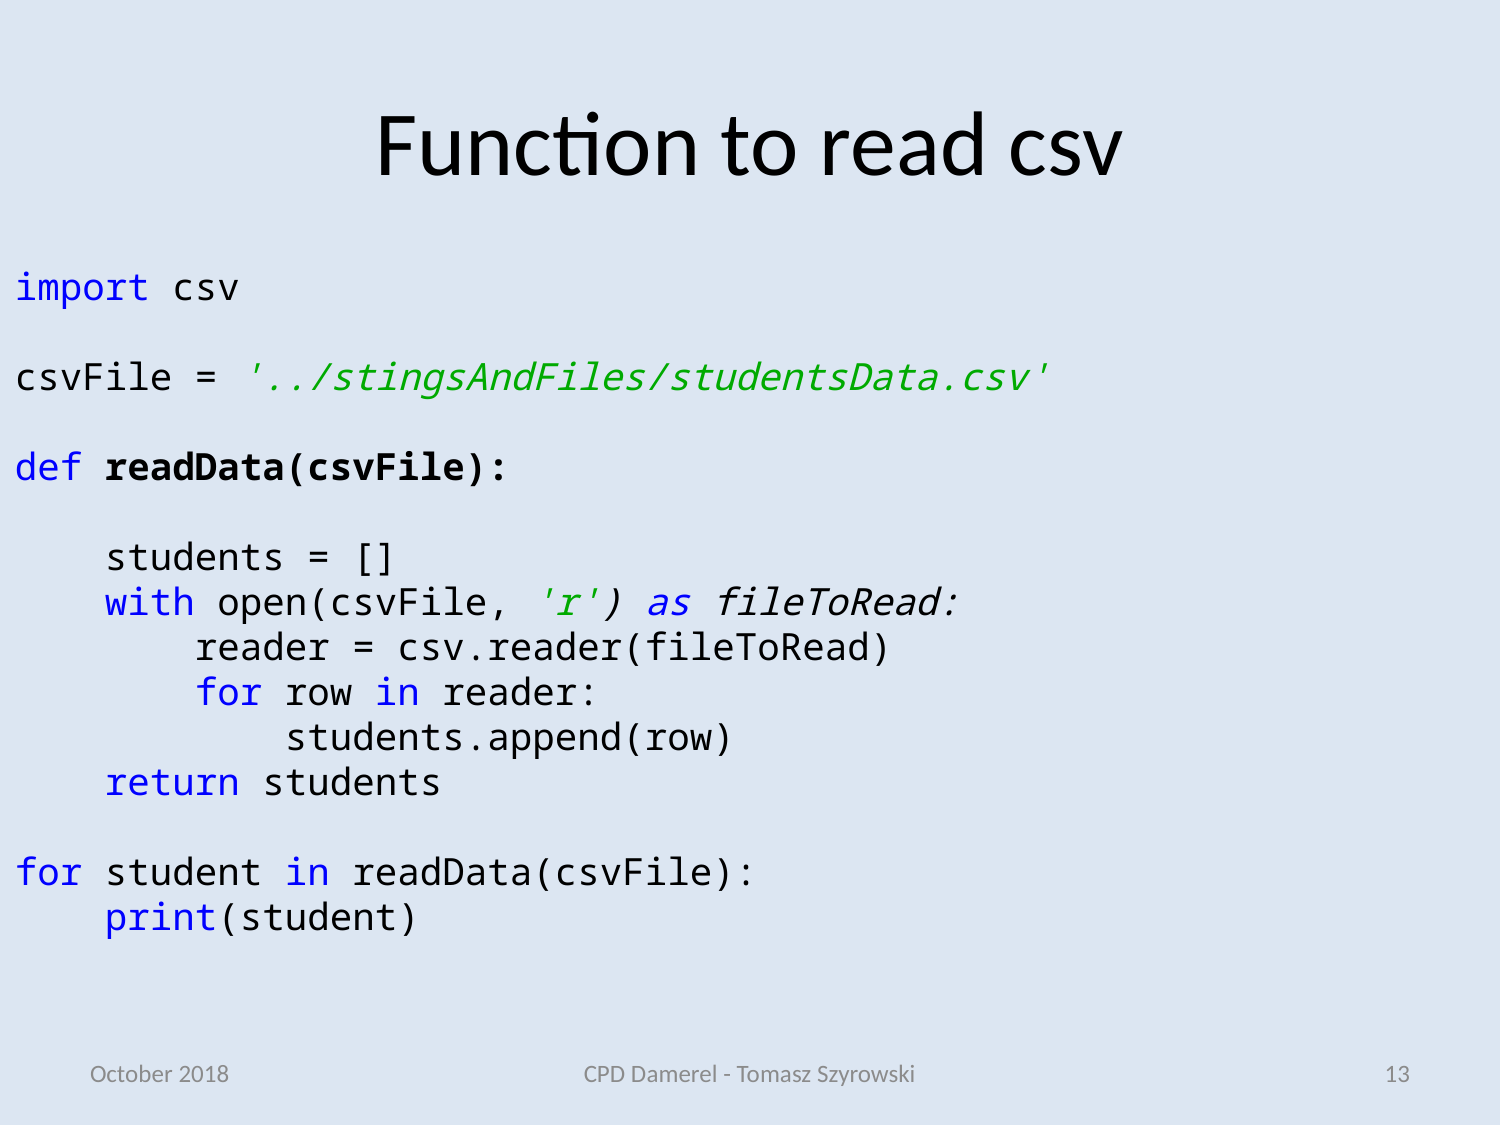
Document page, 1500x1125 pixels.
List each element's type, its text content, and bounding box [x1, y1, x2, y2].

text_box import csv csvFile = '../stingsAndFiles/studentsData.csv' def readData(csvFile): students = [] with open(csvFile, 'r') as fileToRead: reader = csv.reader(fileToRead) for row in reader: students.append(row) return students for student in readData(csvFile): print(student) [0, 255, 1125, 946]
footer CPD Damerel - Tomasz Szyrowski [512, 1042, 988, 1103]
title Function to read csv [75, 45, 1425, 233]
slide_number 13 [1074, 1042, 1425, 1103]
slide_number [75, 1042, 425, 1103]
